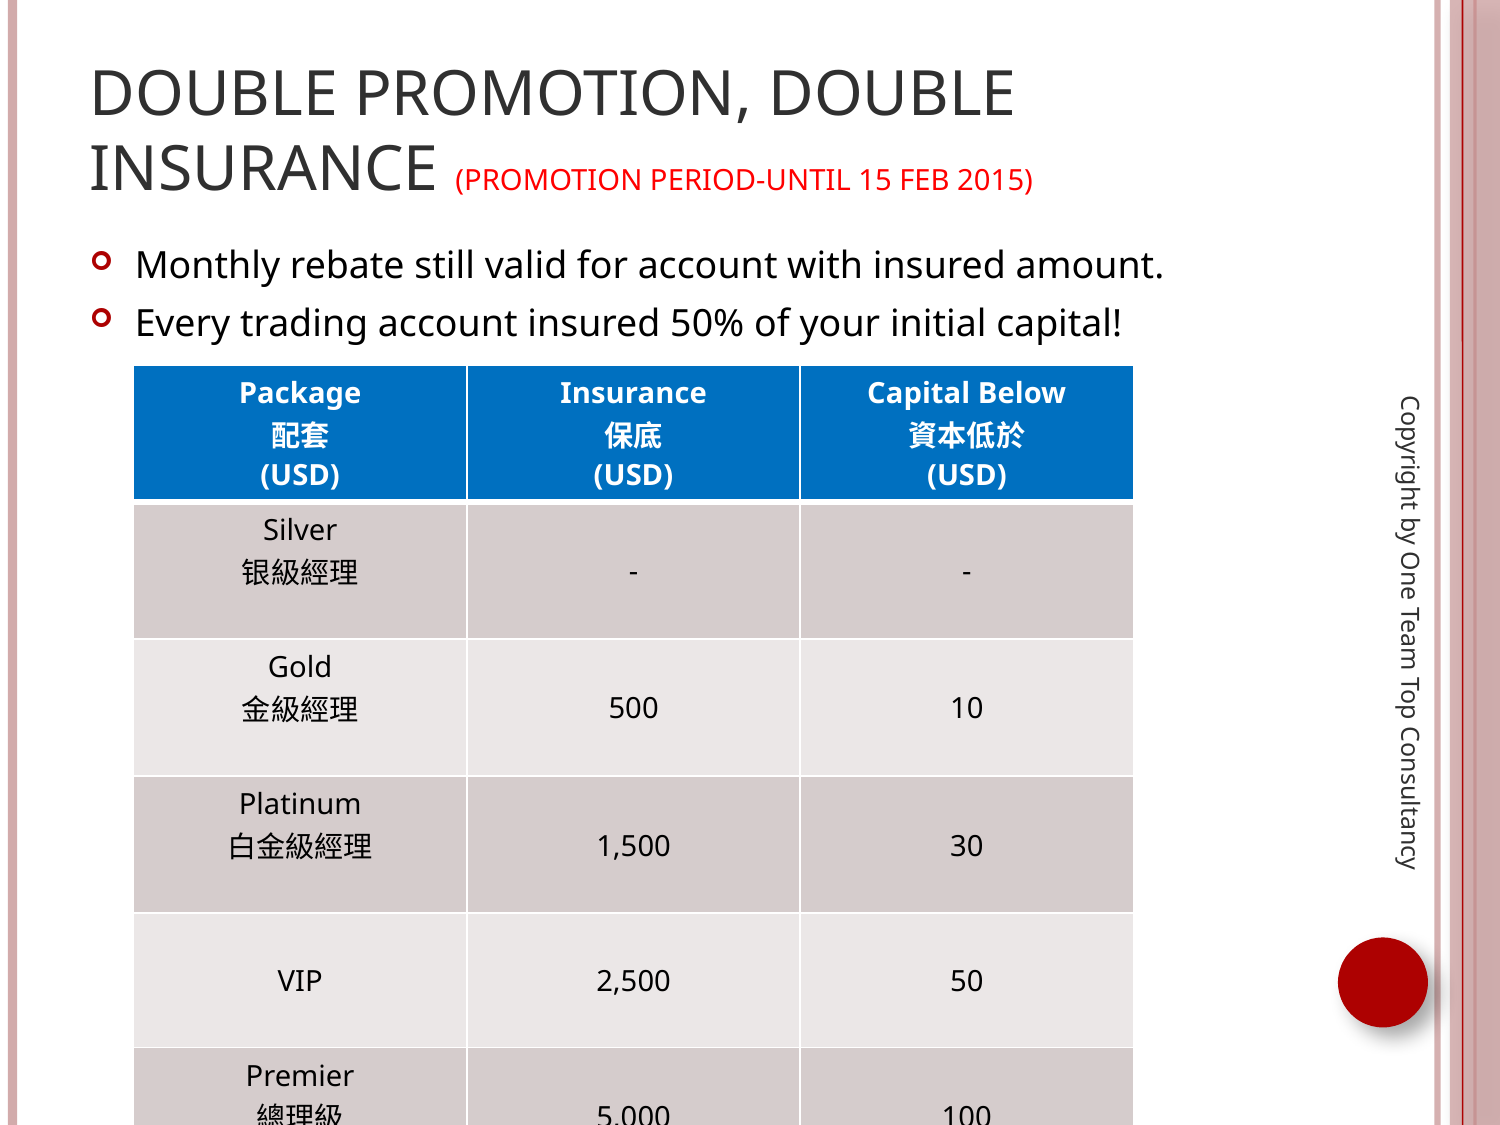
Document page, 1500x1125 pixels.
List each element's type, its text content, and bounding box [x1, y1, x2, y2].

table_cell 10 [801, 640, 1133, 775]
table_cell 2,500 [468, 914, 799, 1047]
table_cell 1,500 [468, 777, 799, 912]
title Double Promotion, Double Insurance (promotion period-until 15 feb 2015) [75, 22, 1317, 211]
table_header Capital Below 資本低於 (USD) [801, 366, 1133, 499]
table_header Package 配套 (USD) [134, 366, 466, 499]
table_cell - [801, 505, 1133, 638]
table_cell - [468, 505, 799, 638]
table_cell 500 [468, 640, 799, 775]
table_cell Gold 金級經理 [134, 640, 466, 775]
table_header Insurance 保底 (USD) [468, 366, 799, 499]
list Monthly rebate still valid for account with insured amount. Every trading account insured 50% of your initial capital! [75, 233, 1300, 1125]
table_cell Premier 總理級 [134, 1048, 466, 1125]
table_cell 100 [801, 1048, 1133, 1125]
table_cell Platinum 白金級經理 [134, 777, 466, 912]
footer Copyright by One Team Top Consultancy [1379, 380, 1440, 906]
table_cell VIP [134, 914, 466, 1047]
table_cell 50 [801, 914, 1133, 1047]
table_cell 5,000 [468, 1048, 799, 1125]
table_cell Silver 银級經理 [134, 505, 466, 638]
table_cell 30 [801, 777, 1133, 912]
